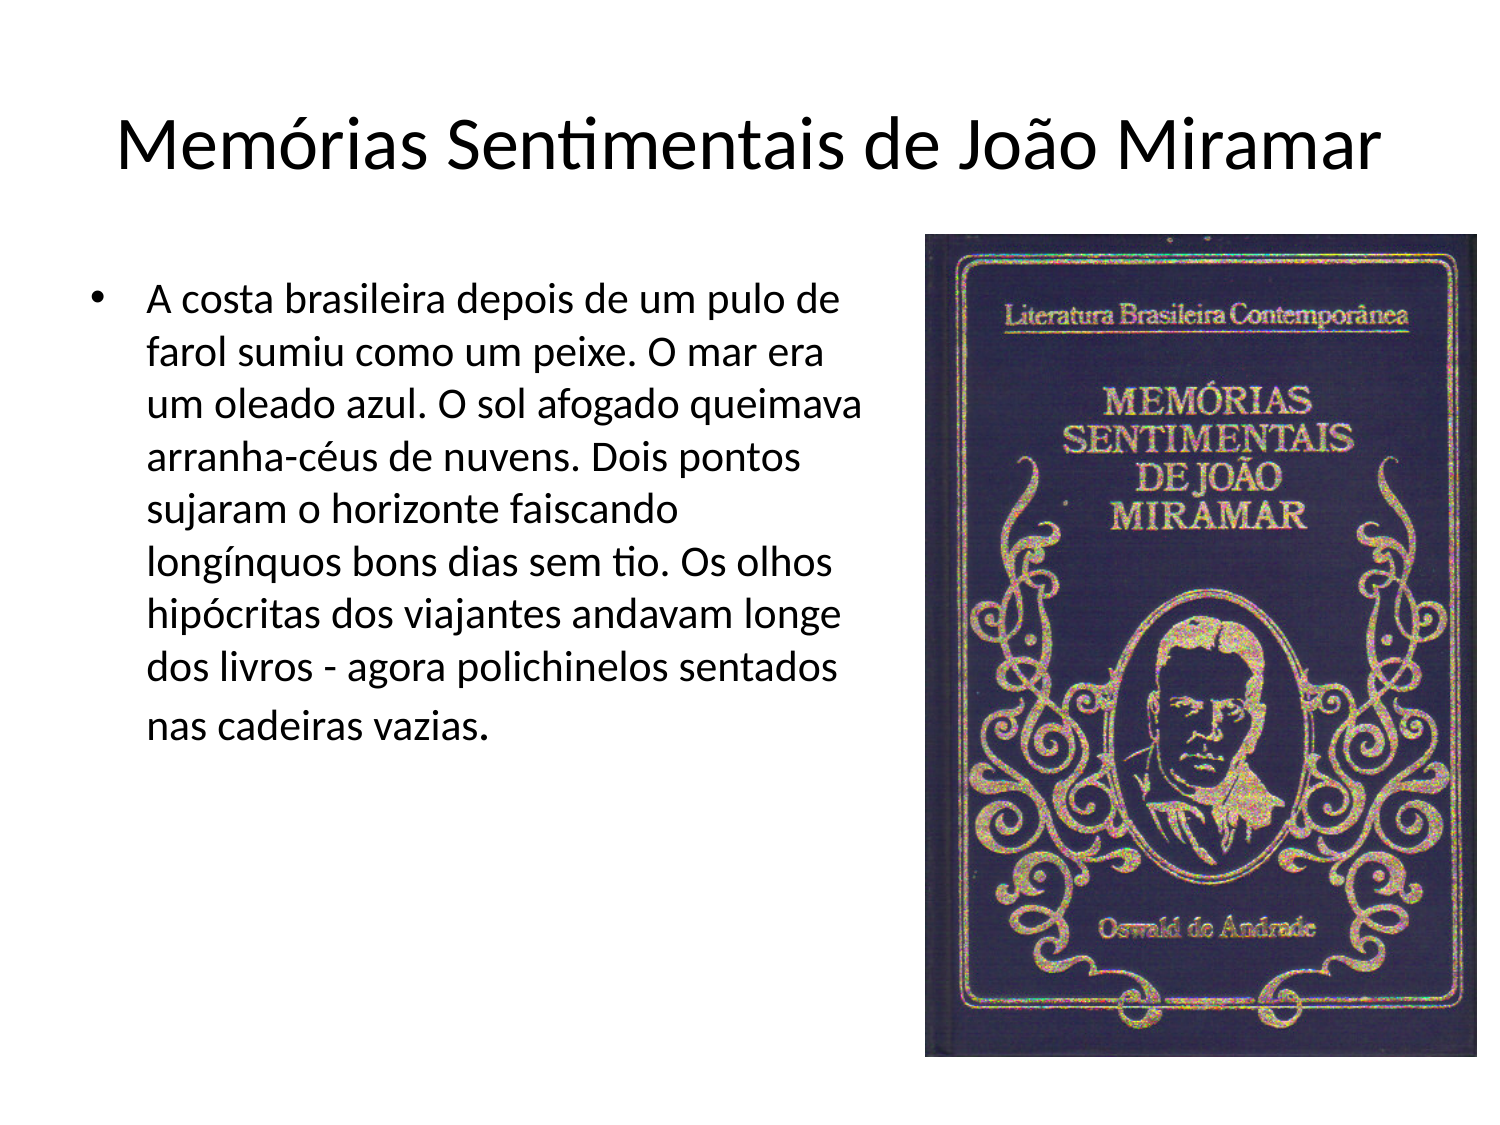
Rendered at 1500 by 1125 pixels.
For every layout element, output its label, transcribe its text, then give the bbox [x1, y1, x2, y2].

title Memórias Sentimentais de João Miramar [75, 45, 1425, 233]
picture [925, 234, 1477, 1057]
list A costa brasileira depois de um pulo de farol sumiu como um peixe. O mar era um oleado azul. O sol afogado queimava arranha-céus de nuvens. Dois pontos sujaram o horizonte faiscando longínquos bons dias sem tio. Os olhos hipócritas dos viajantes andavam longe dos livros - agora polichinelos sentados nas cadeiras vazias. [75, 262, 879, 1005]
